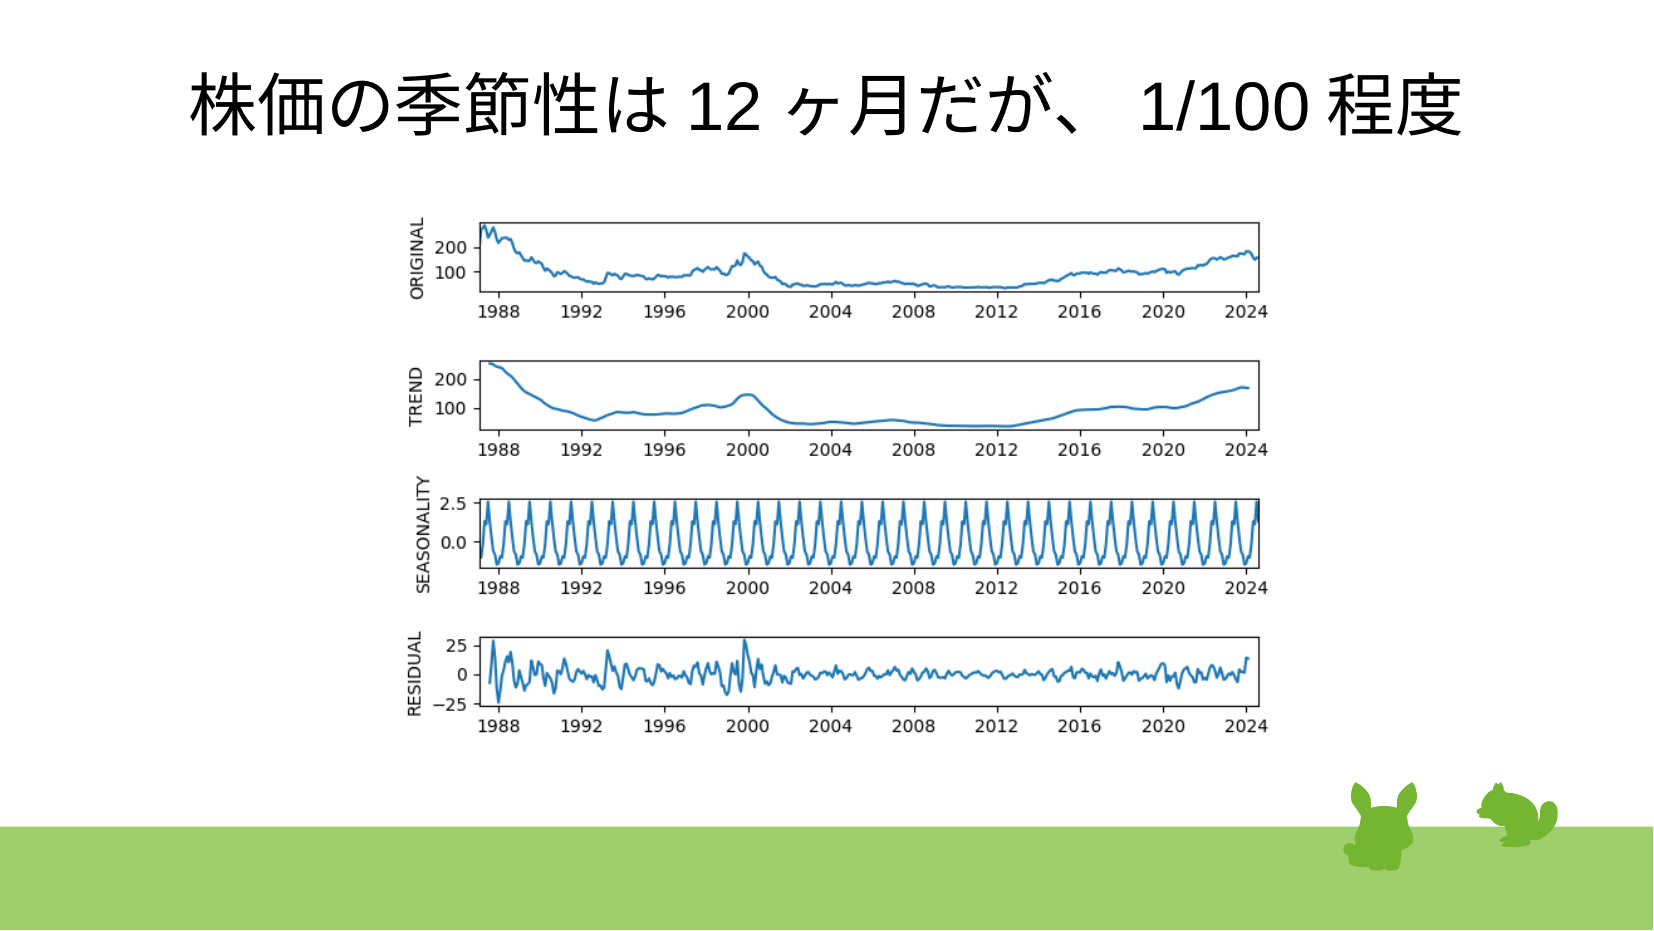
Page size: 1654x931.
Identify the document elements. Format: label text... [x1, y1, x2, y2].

picture [354, 147, 1359, 776]
title 株価の季節性は12ヶ月だが、1/100程度 [88, 29, 1565, 177]
